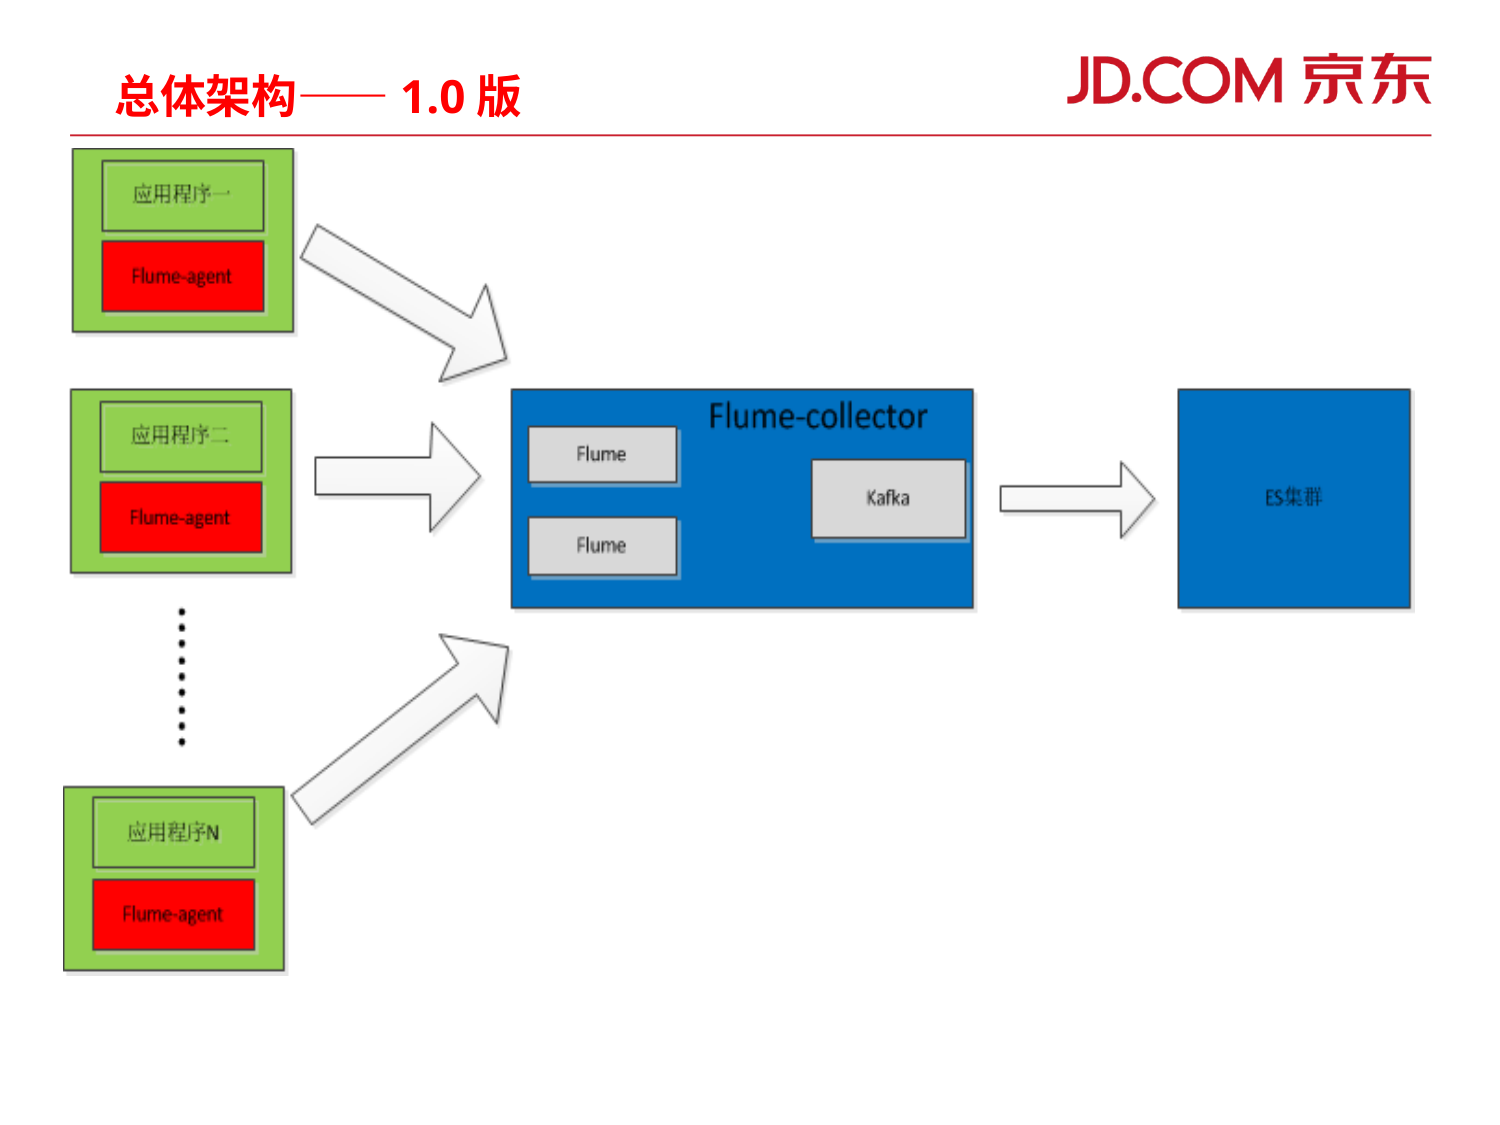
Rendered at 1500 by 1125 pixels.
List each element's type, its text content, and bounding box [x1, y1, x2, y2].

picture [0, 0, 1500, 1125]
text_box 总体架构——1.0版 [99, 54, 1450, 136]
